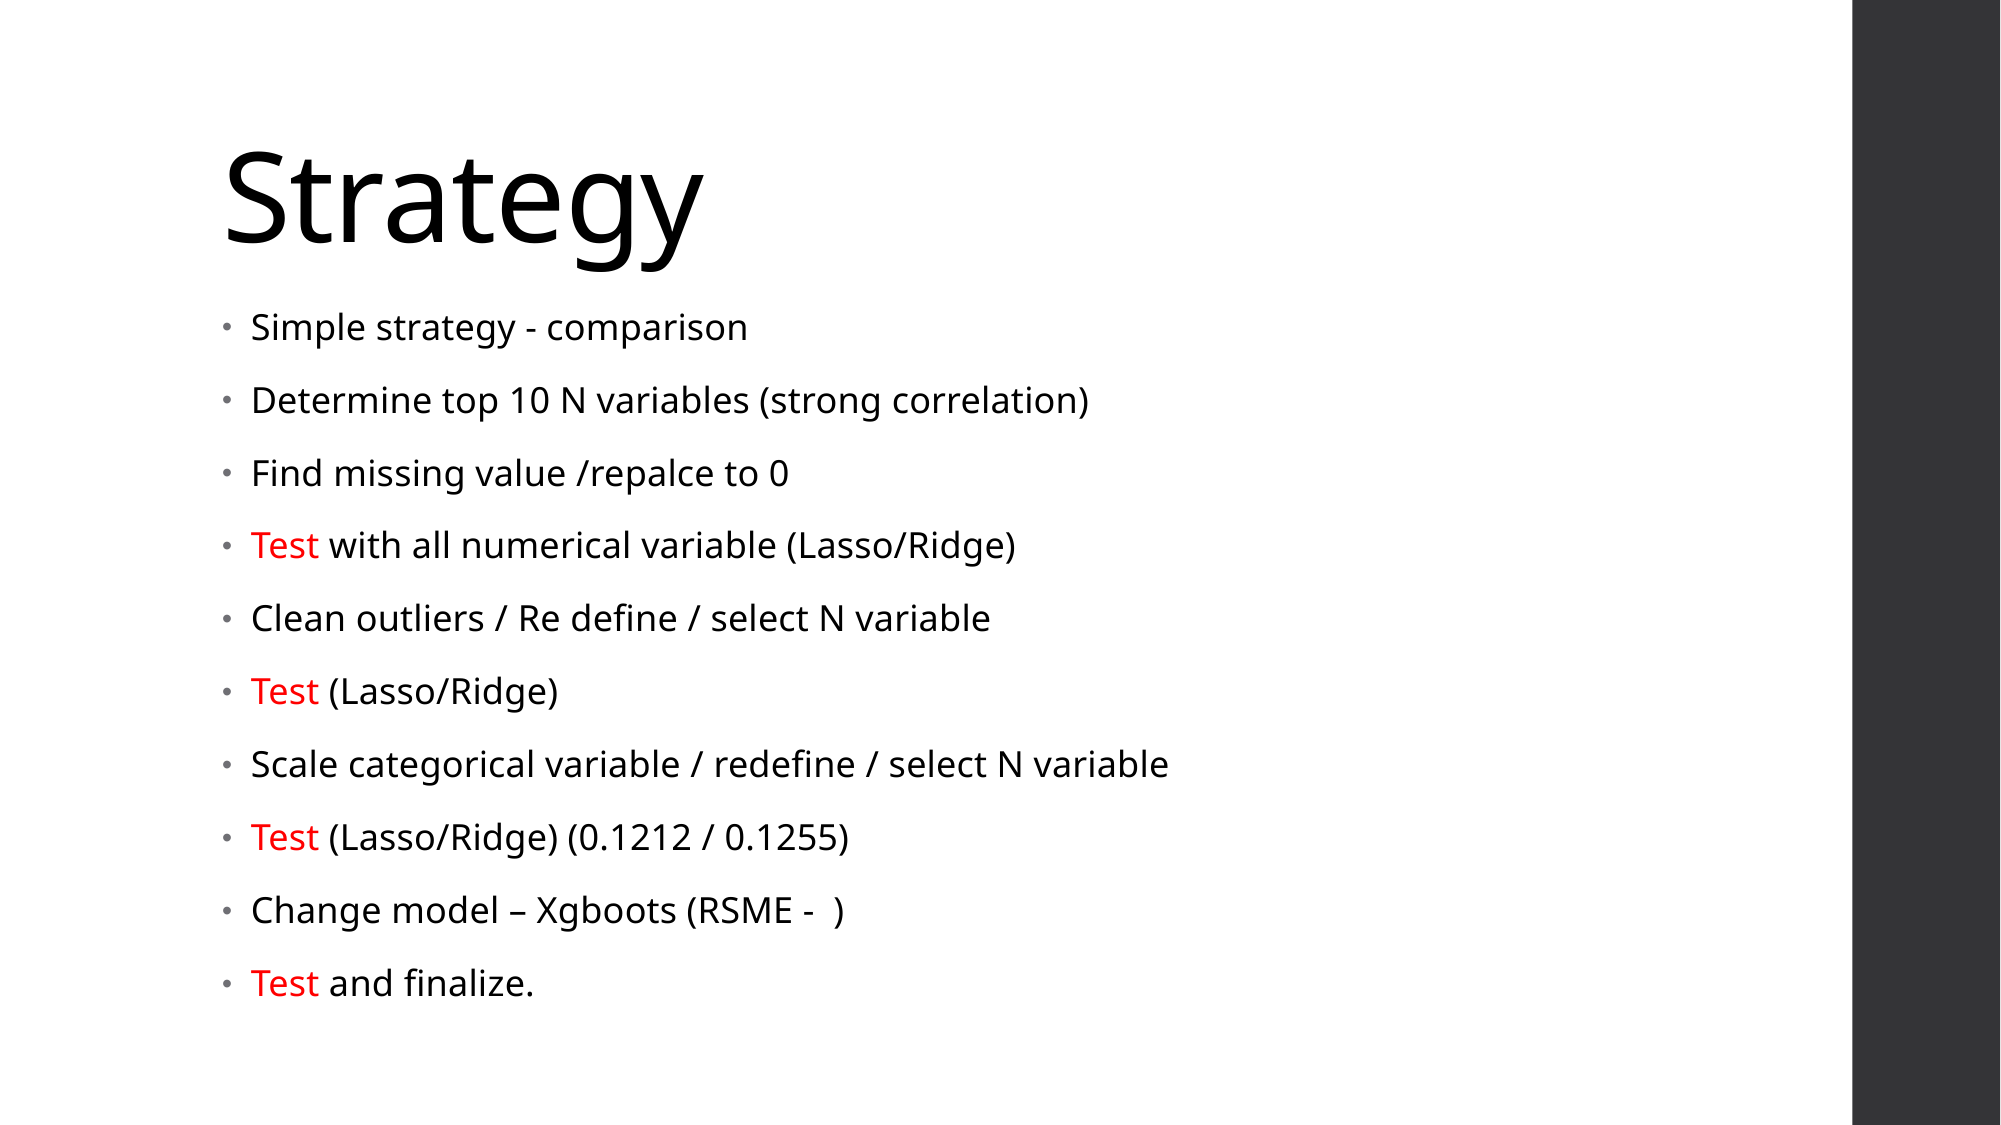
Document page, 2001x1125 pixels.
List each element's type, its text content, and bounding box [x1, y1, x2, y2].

list Simple strategy - comparison Determine top 10 N variables (strong correlation) Find missing value /repalce to 0 Test with all numerical variable (Lasso/Ridge) Clean outliers / Re define / select N variable Test (Lasso/Ridge) Scale categorical variable / redefine / select N variable Test (Lasso/Ridge) (0.1212 / 0.1255) Change model – Xgboots (RSME - ) Test and finalize. [206, 299, 1617, 1014]
title Strategy [206, 60, 1797, 278]
